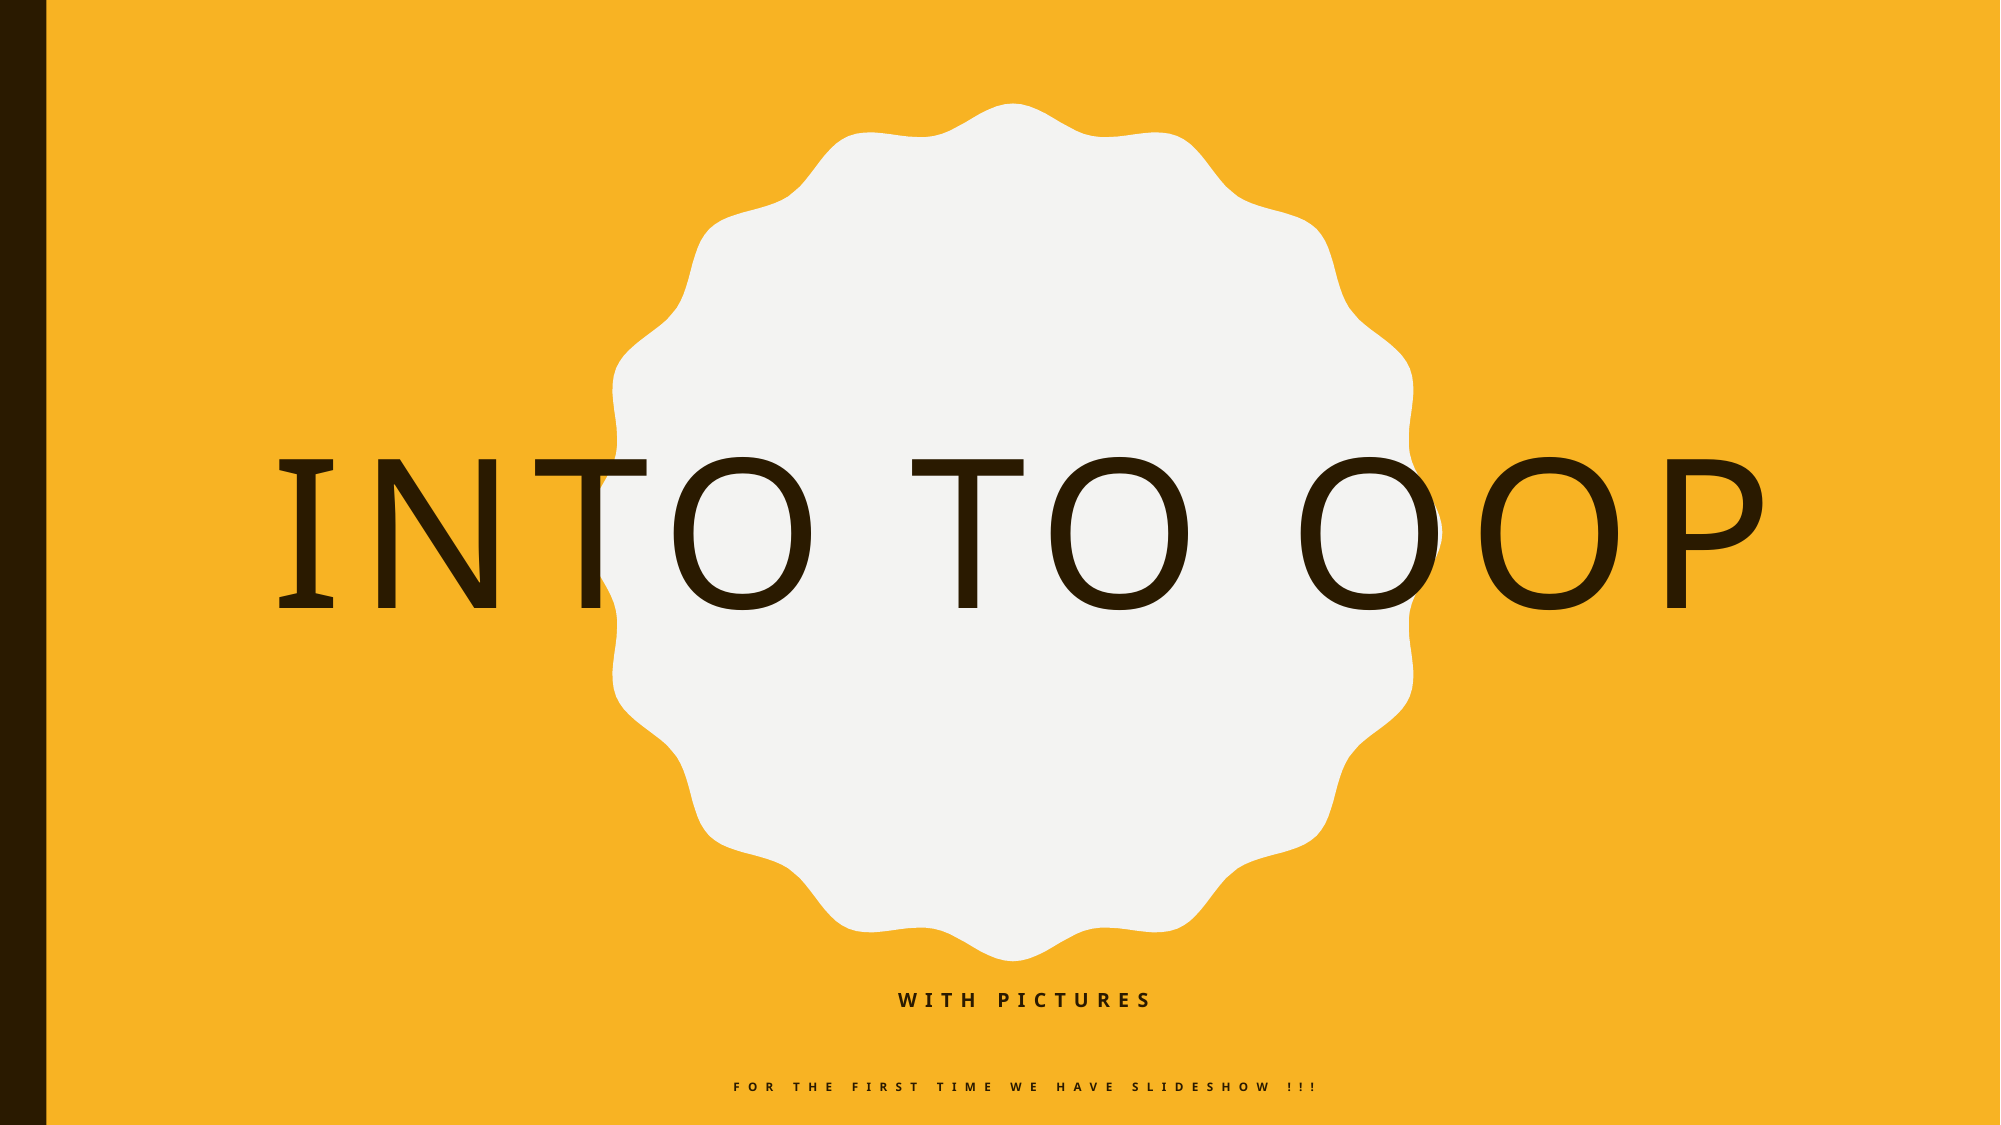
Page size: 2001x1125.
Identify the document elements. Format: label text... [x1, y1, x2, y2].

title Into to OOP [176, 180, 1870, 902]
subtitle With pictures For the first time We have slideshow !!! [363, 980, 1684, 1103]
